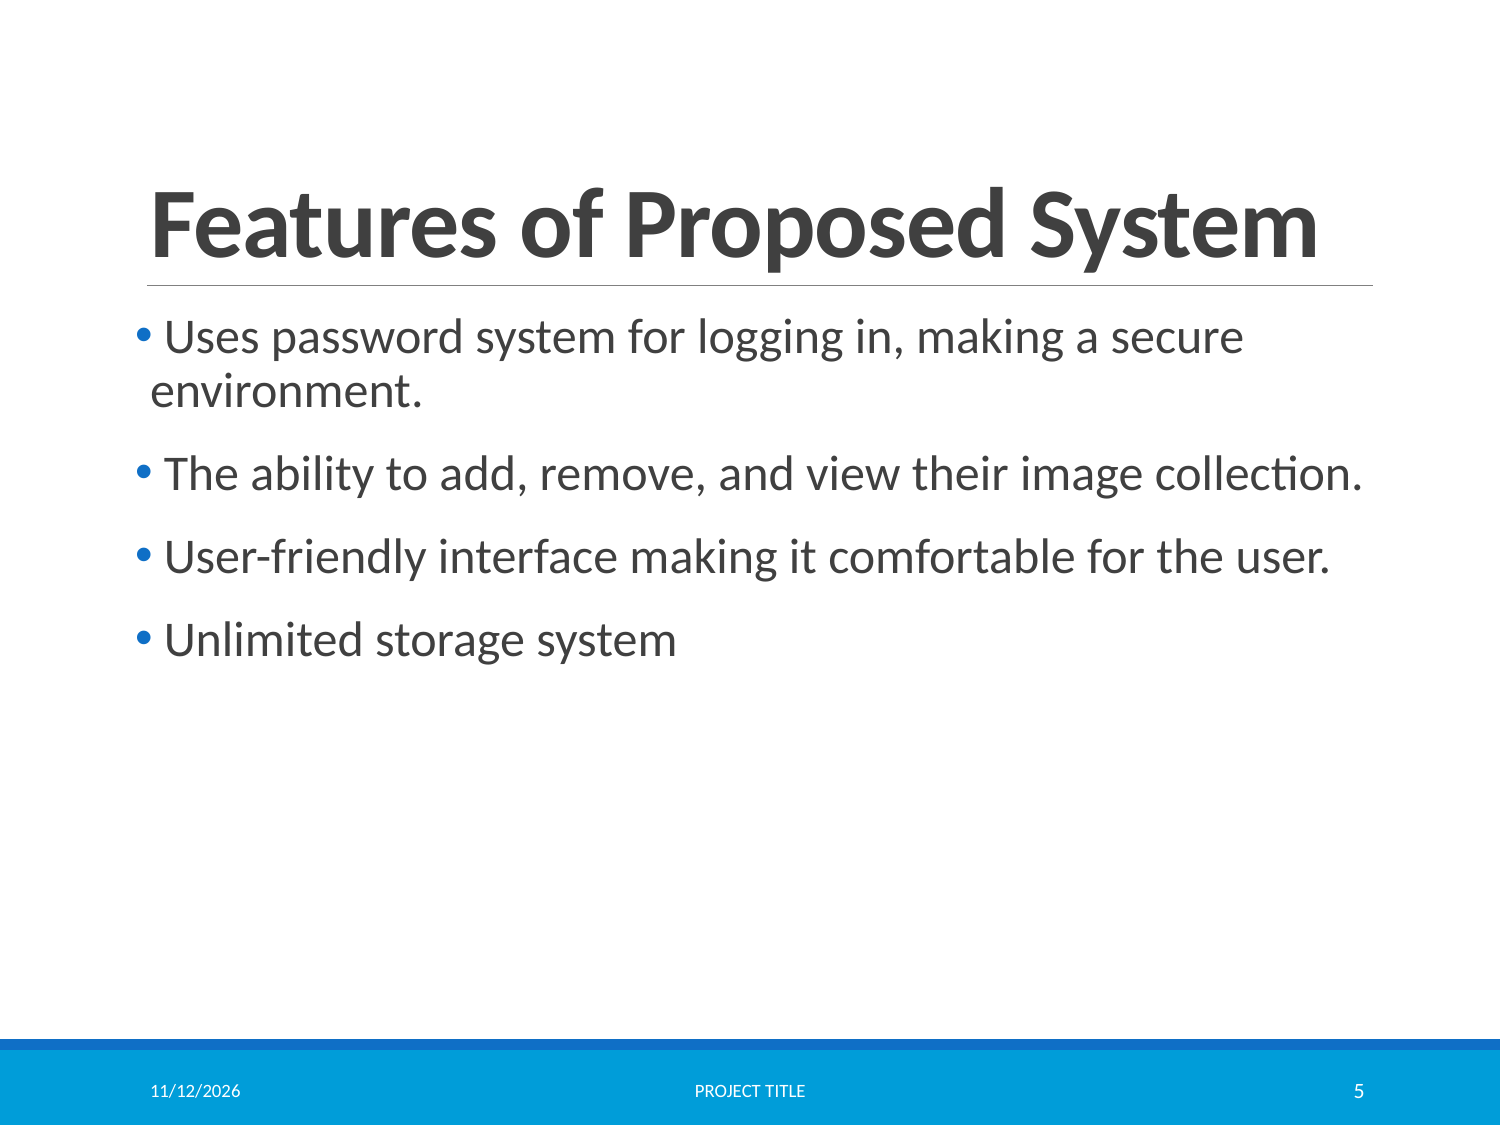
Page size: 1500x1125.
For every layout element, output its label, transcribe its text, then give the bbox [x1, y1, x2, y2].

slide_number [135, 1059, 440, 1120]
list Uses password system for logging in, making a secure environment. The ability to add, remove, and view their image collection. User-friendly interface making it comfortable for the user. Unlimited storage system [135, 302, 1373, 963]
footer Project Title [453, 1059, 1047, 1120]
slide_number 5 [1218, 1059, 1380, 1120]
title Features of Proposed System [135, 47, 1373, 285]
